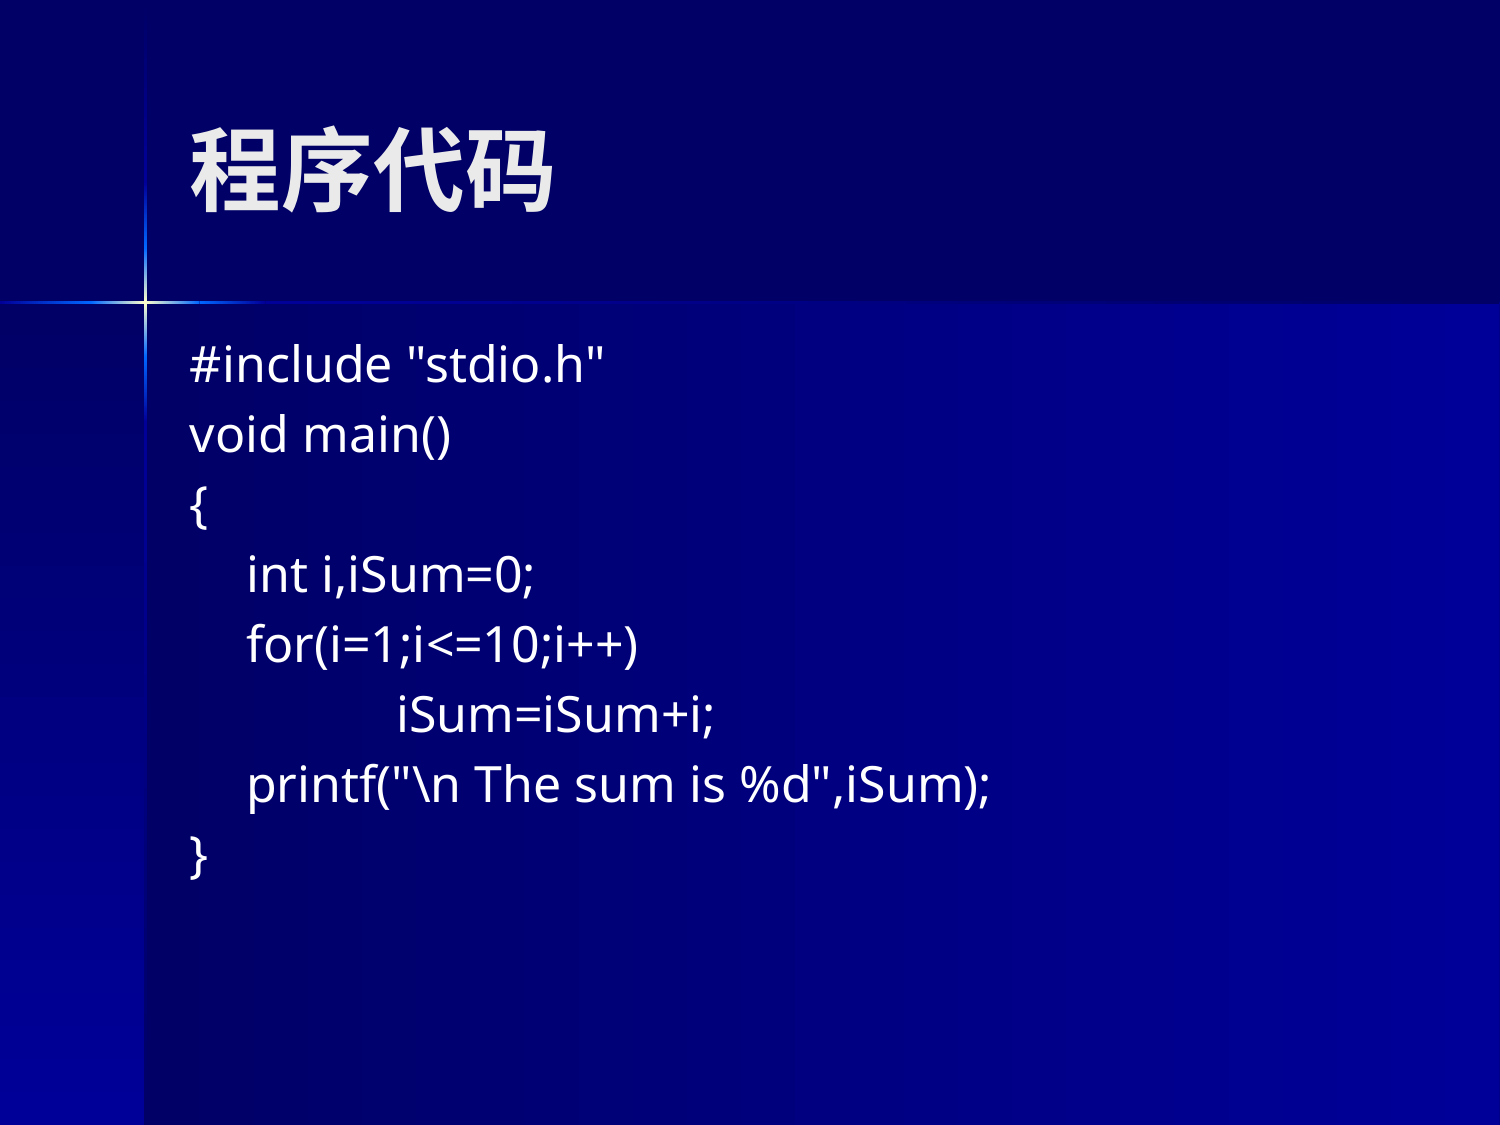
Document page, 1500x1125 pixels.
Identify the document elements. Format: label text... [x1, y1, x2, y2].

list #include "stdio.h" void main() { int i,iSum=0; for(i=1;i<=10;i++) iSum=iSum+i; printf("\n The sum is %d",iSum); } [174, 324, 1413, 1001]
title 程序代码 [174, 49, 1413, 286]
